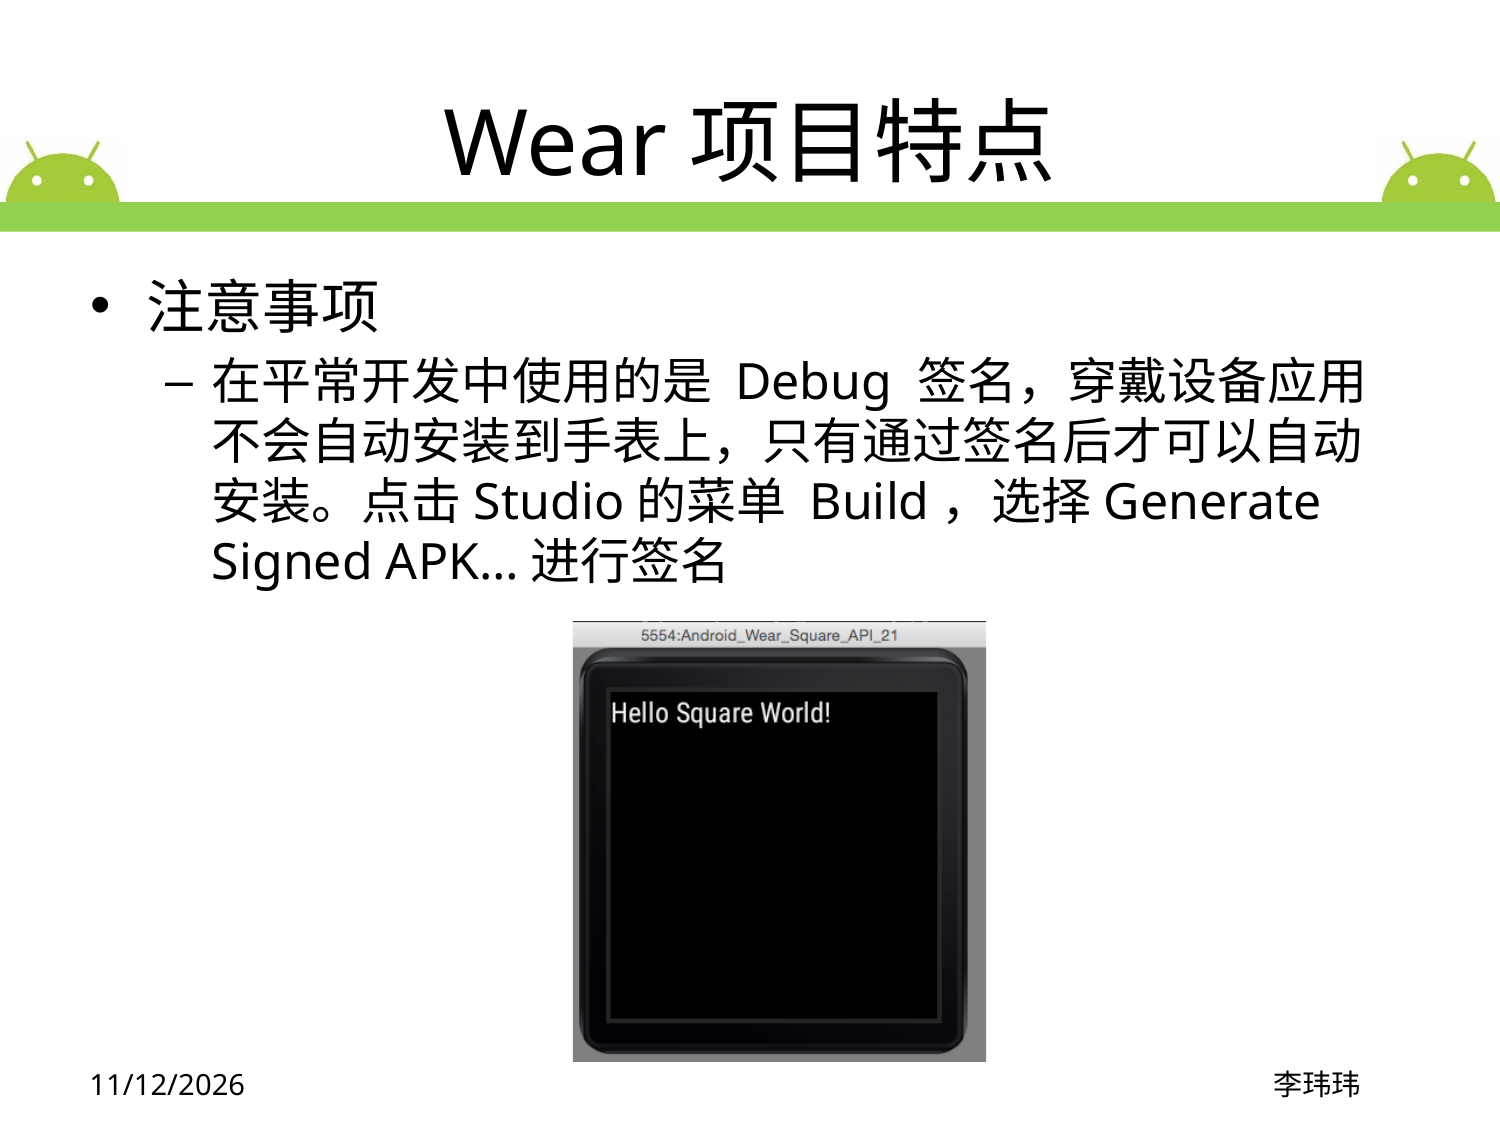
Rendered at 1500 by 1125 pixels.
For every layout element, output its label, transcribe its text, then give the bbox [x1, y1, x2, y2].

picture [1425, 137, 1500, 202]
title Wear项目特点 [75, 45, 1425, 233]
picture [572, 620, 987, 1062]
list 注意事项 在平常开发中使用的是 Debug 签名，穿戴设备应用不会自动安装到手表上，只有通过签名后才可以自动安装。点击Studio的菜单 Build，选择Generate Signed APK…进行签名 [75, 262, 1425, 1005]
picture [0, 137, 75, 202]
